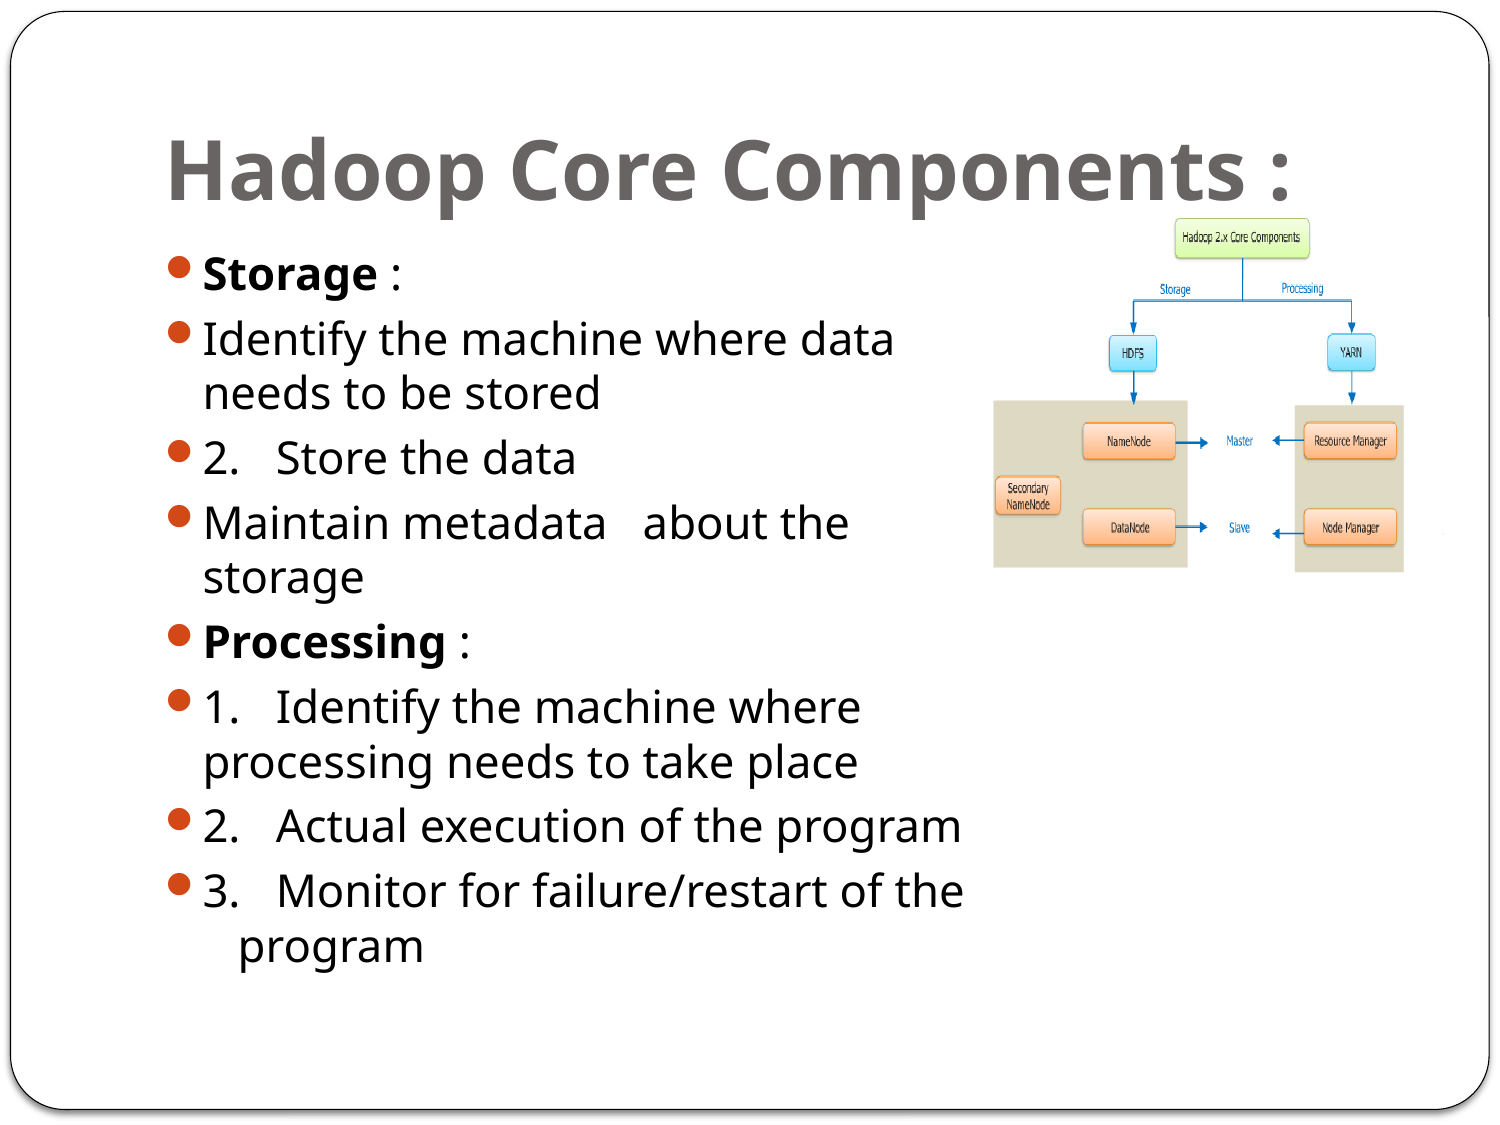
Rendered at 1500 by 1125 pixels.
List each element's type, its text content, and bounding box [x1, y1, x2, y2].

picture [987, 212, 1484, 582]
title Hadoop Core Components : [150, 45, 1425, 233]
list Storage : Identify the machine where data needs to be stored 2. Store the data Maintain metadata about the storage Processing : 1. Identify the machine where processing needs to take place 2. Actual execution of the program 3. Monitor for failure/restart of the program [150, 237, 988, 988]
